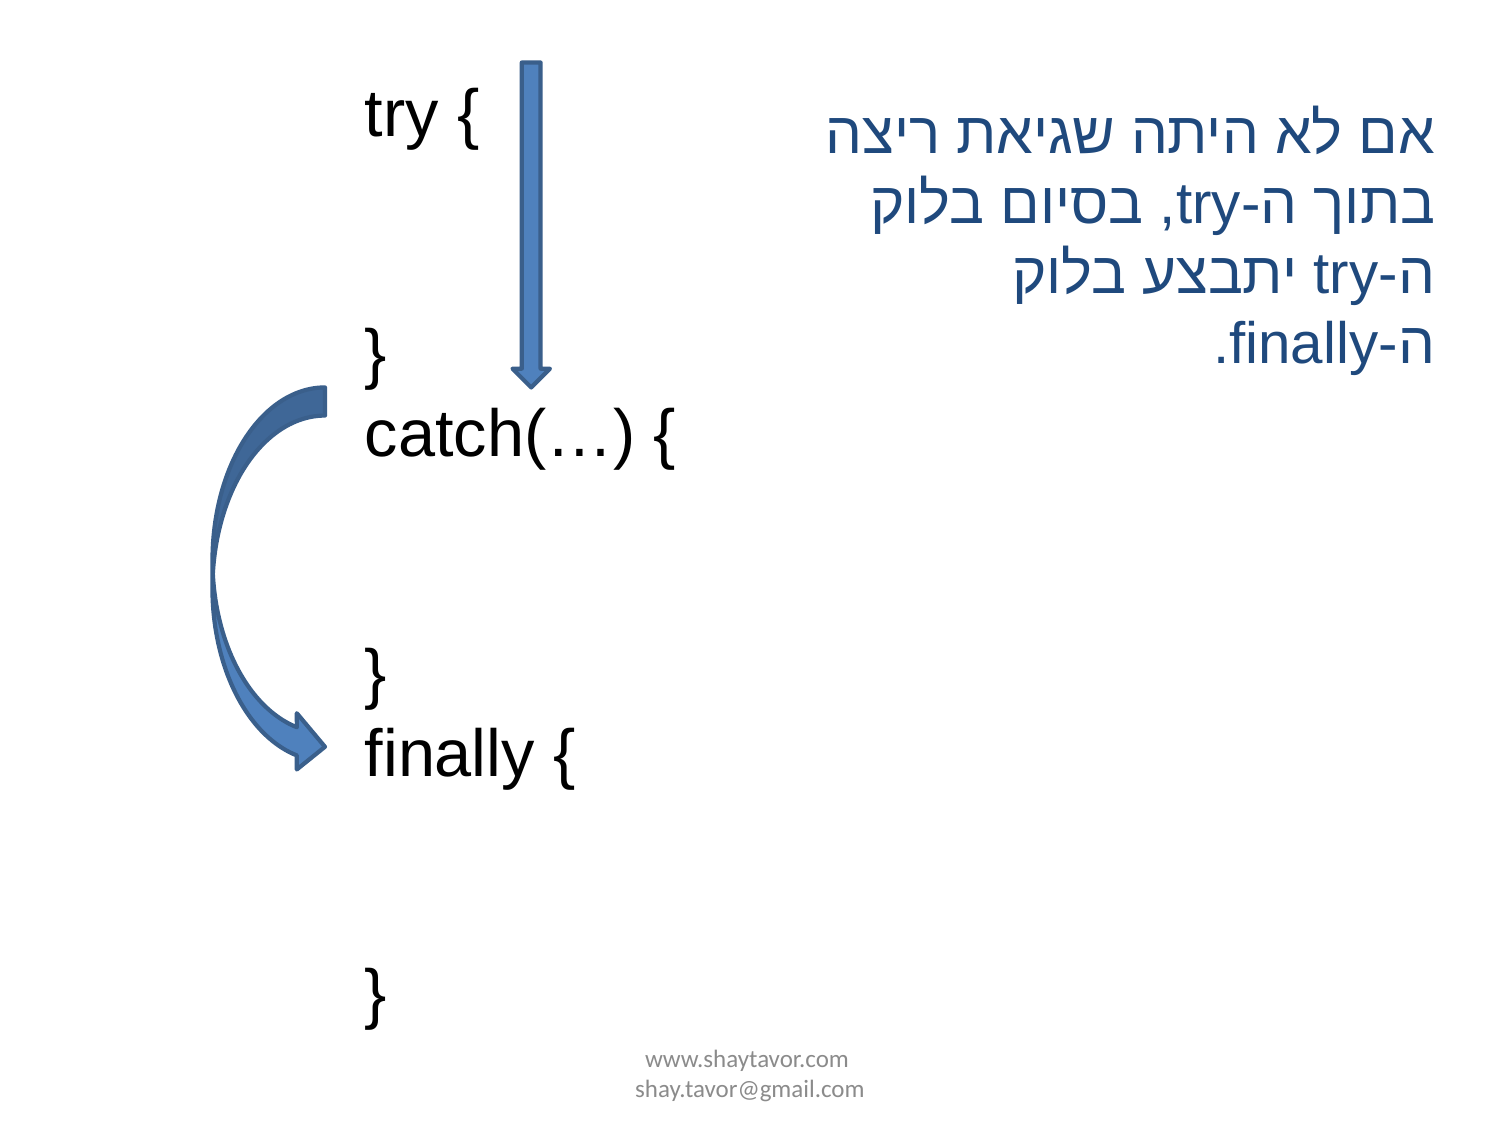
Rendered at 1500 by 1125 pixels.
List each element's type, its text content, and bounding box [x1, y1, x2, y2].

text_box [210, 385, 328, 772]
text_box אם לא היתה שגיאת ריצה בתוך ה-try, בסיום בלוק ה-try יתבצע בלוק ה-finally. [800, 87, 1450, 383]
footer www.shaytavor.com shay.tavor@gmail.com [512, 1042, 988, 1103]
text_box try { } catch(…) { } finally { } [349, 62, 963, 1037]
text_box [510, 60, 552, 390]
